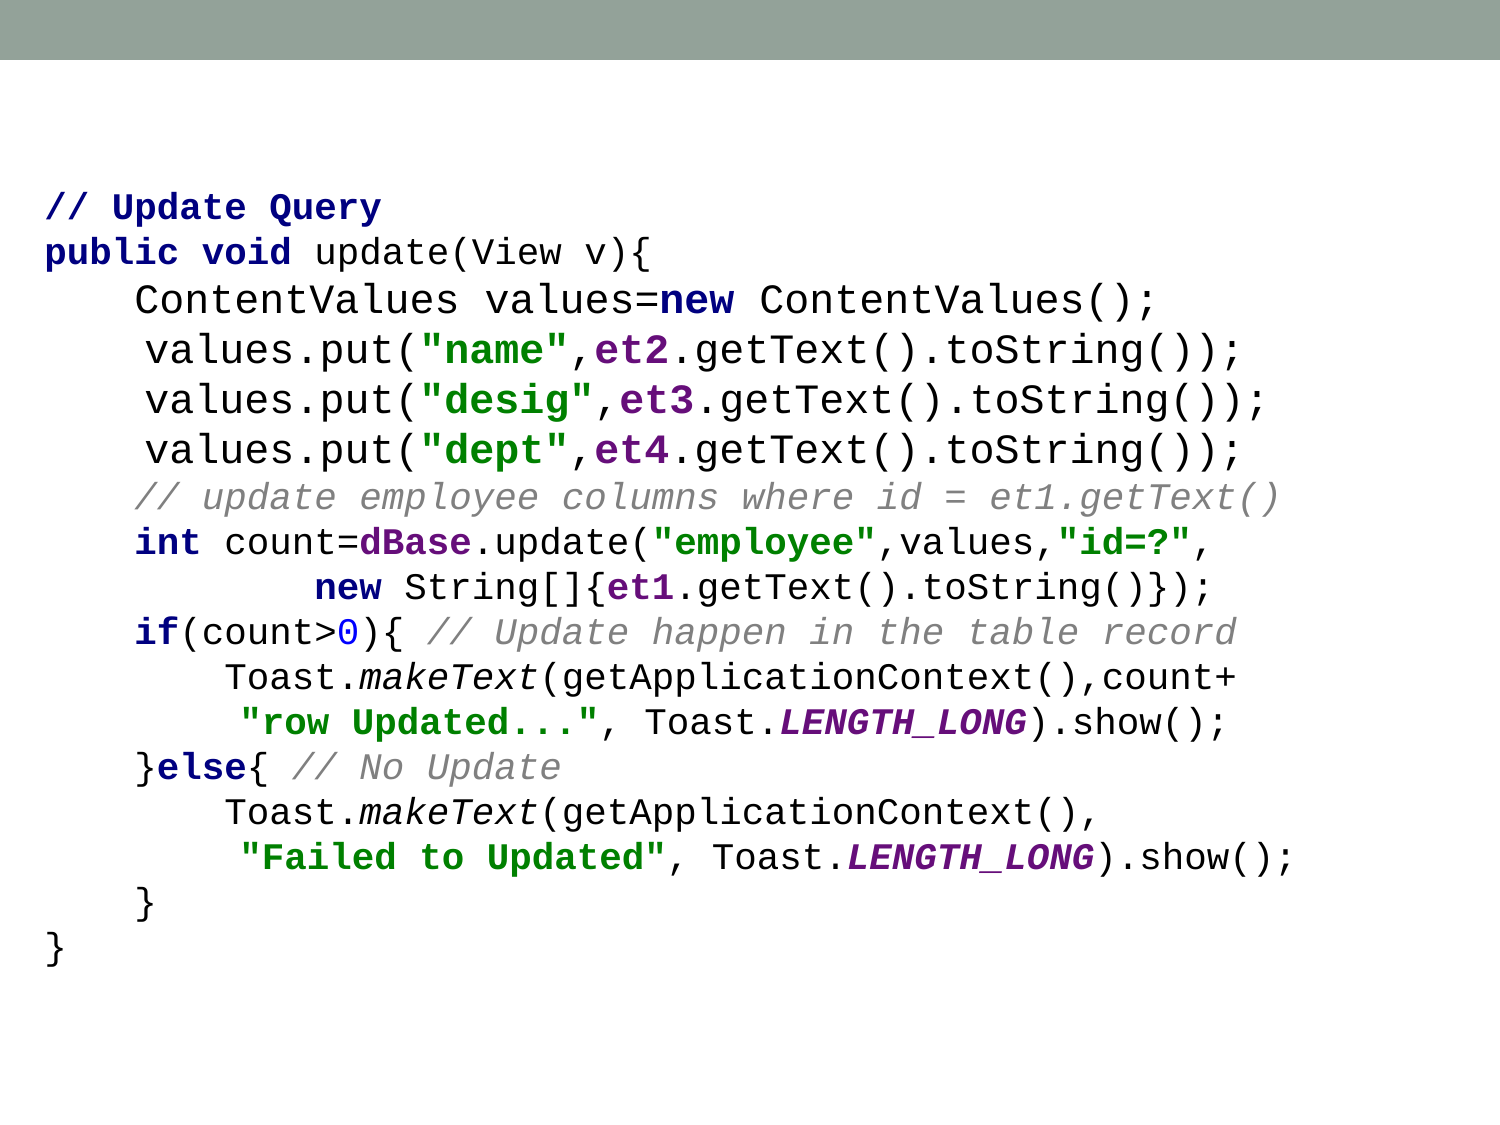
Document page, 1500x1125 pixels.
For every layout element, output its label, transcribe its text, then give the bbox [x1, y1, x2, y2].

text_box // Update Query public void update(View v){ ContentValues values=new ContentValues(); values.put("name",et2.getText().toString()); values.put("desig",et3.getText().toString()); values.put("dept",et4.getText().toString()); // update employee columns where id = et1.getText() int count=dBase.update("employee",values,"id=?", new String[]{et1.getText().toString()}); if(count>0){ // Update happen in the table record Toast.makeText(getApplicationContext(),count+ "row Updated...", Toast.LENGTH_LONG).show(); }else{ // No Update Toast.makeText(getApplicationContext(), "Failed to Updated", Toast.LENGTH_LONG).show(); } } [29, 174, 1463, 975]
